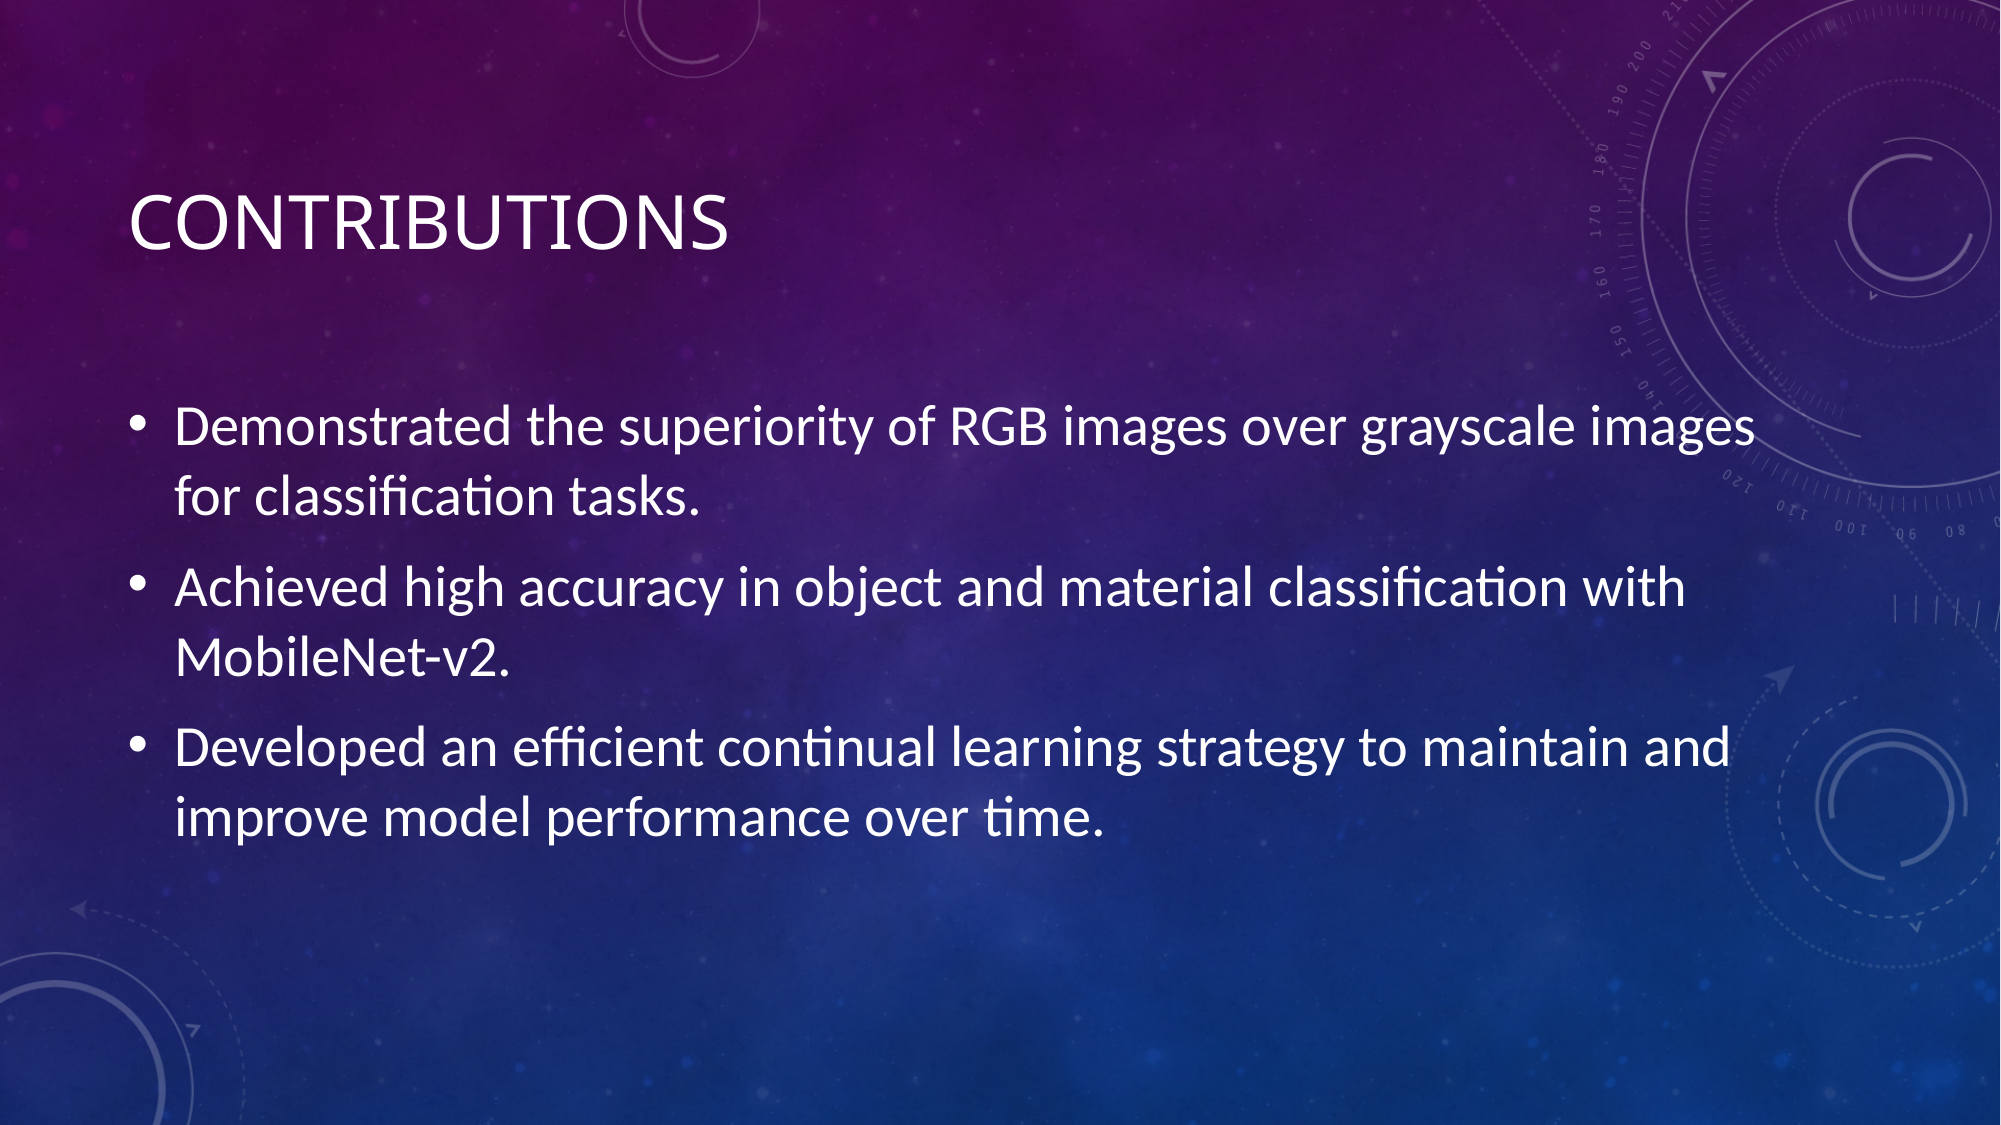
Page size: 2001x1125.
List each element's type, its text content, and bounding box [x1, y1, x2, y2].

list Demonstrated the superiority of RGB images over grayscale images for classification tasks. Achieved high accuracy in object and material classification with MobileNet-v2. Developed an efficient continual learning strategy to maintain and improve model performance over time. [112, 351, 1775, 950]
picture [0, 0, 2001, 1125]
title Contributions [112, 99, 1775, 339]
